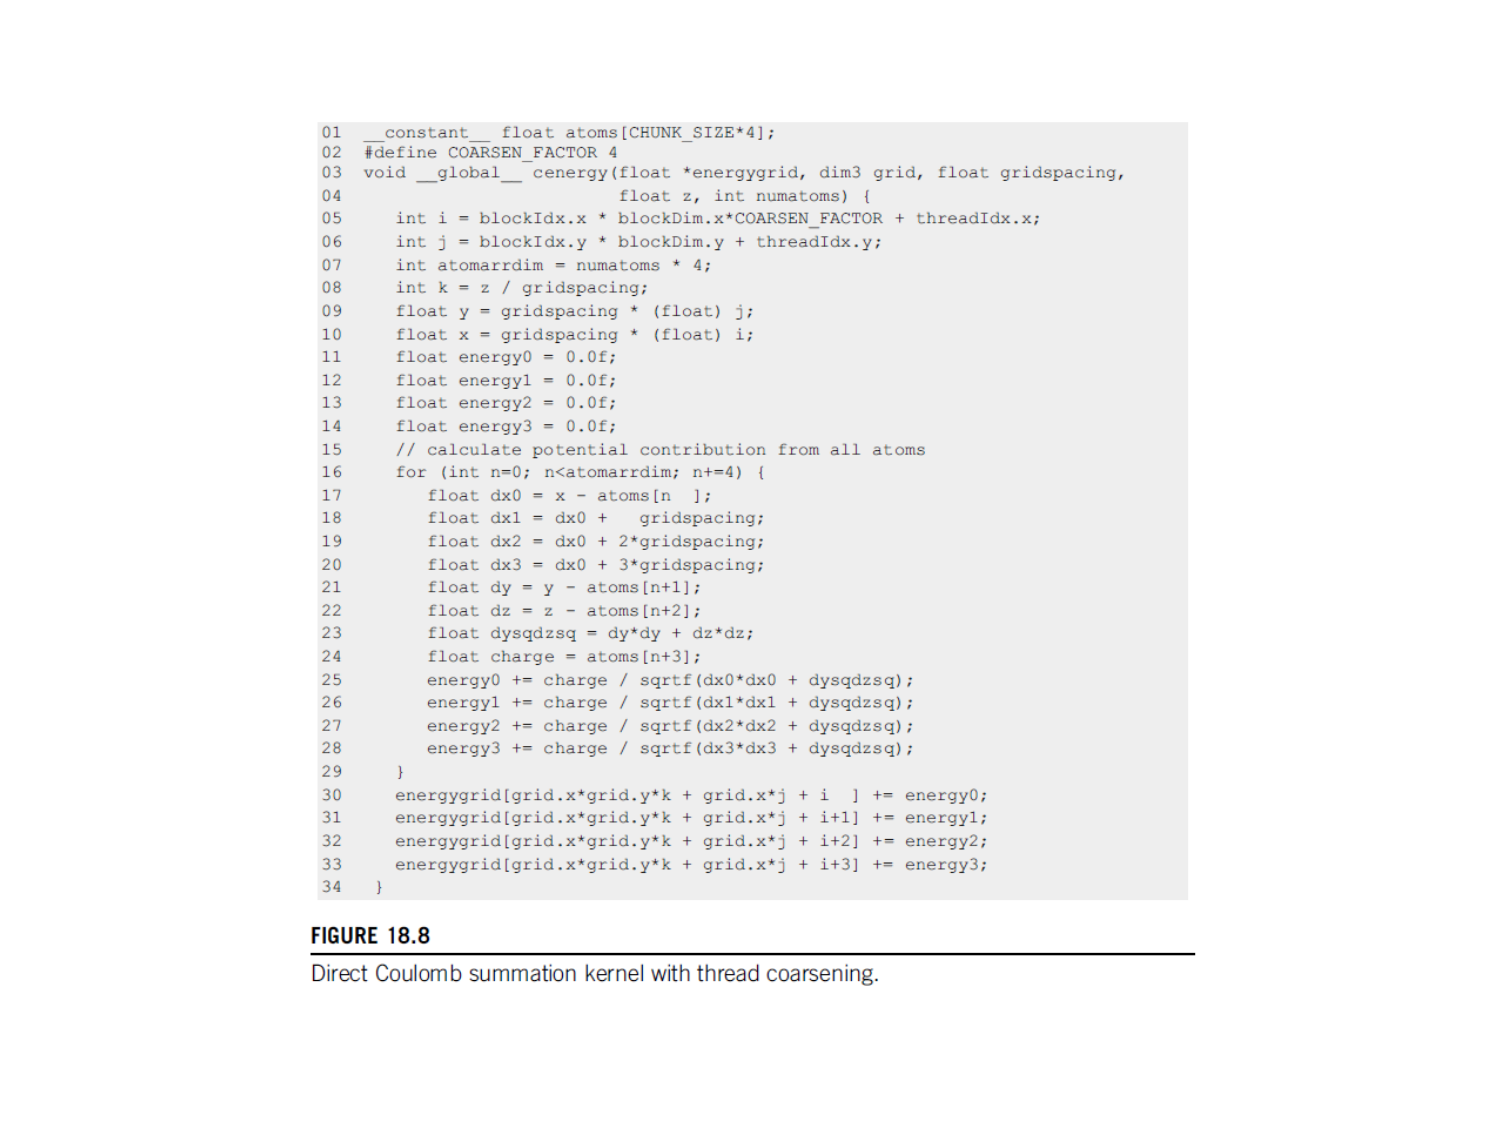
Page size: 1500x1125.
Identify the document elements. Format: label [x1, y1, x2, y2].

picture [293, 107, 1207, 1001]
